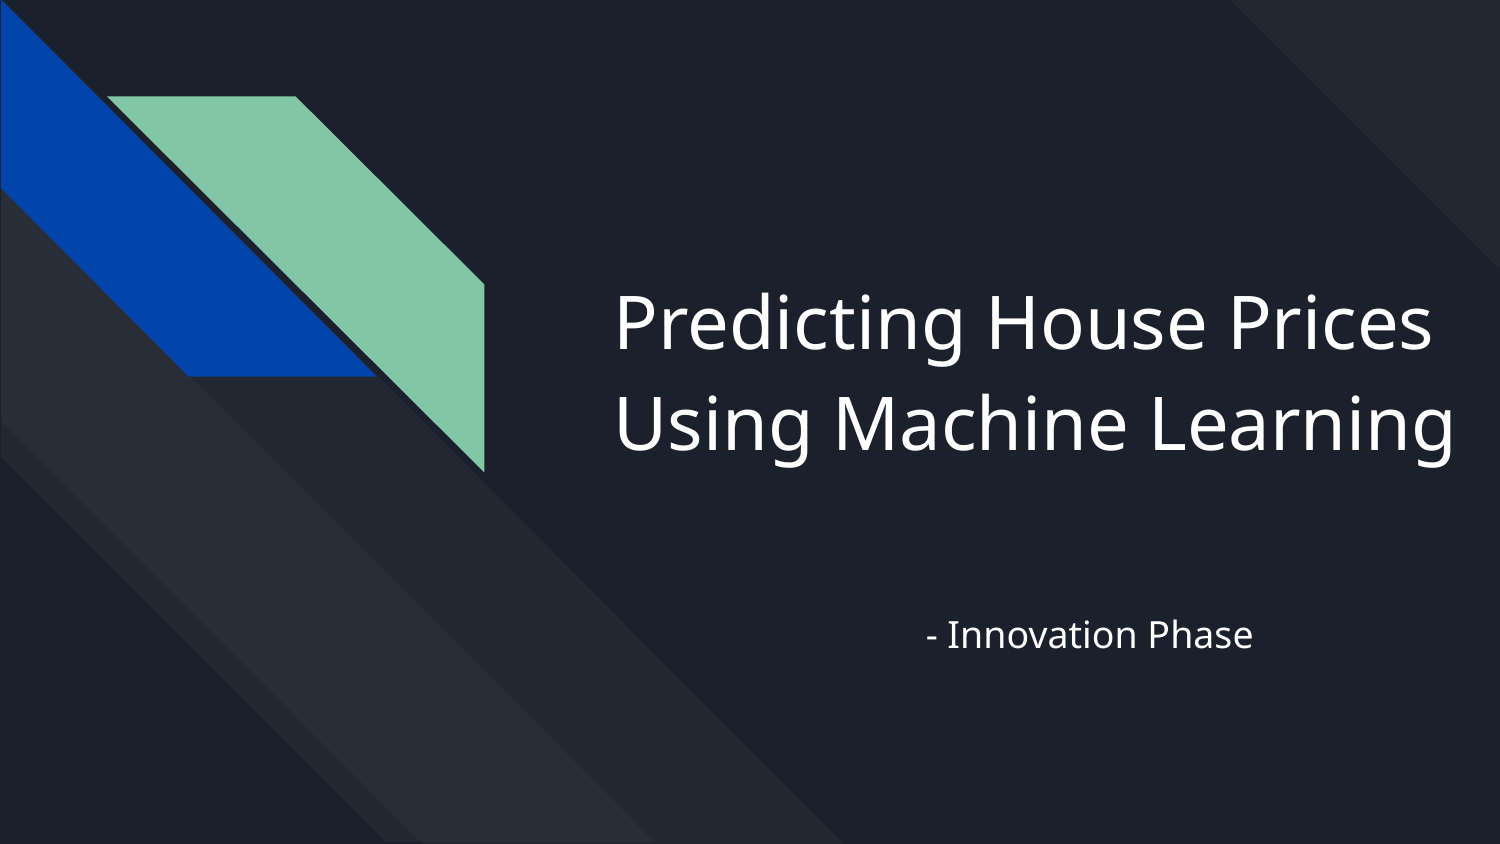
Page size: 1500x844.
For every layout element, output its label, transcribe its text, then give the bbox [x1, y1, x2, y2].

title Predicting House Prices Using Machine Learning [598, 255, 1473, 515]
subtitle - Innovation Phase [910, 593, 1481, 677]
